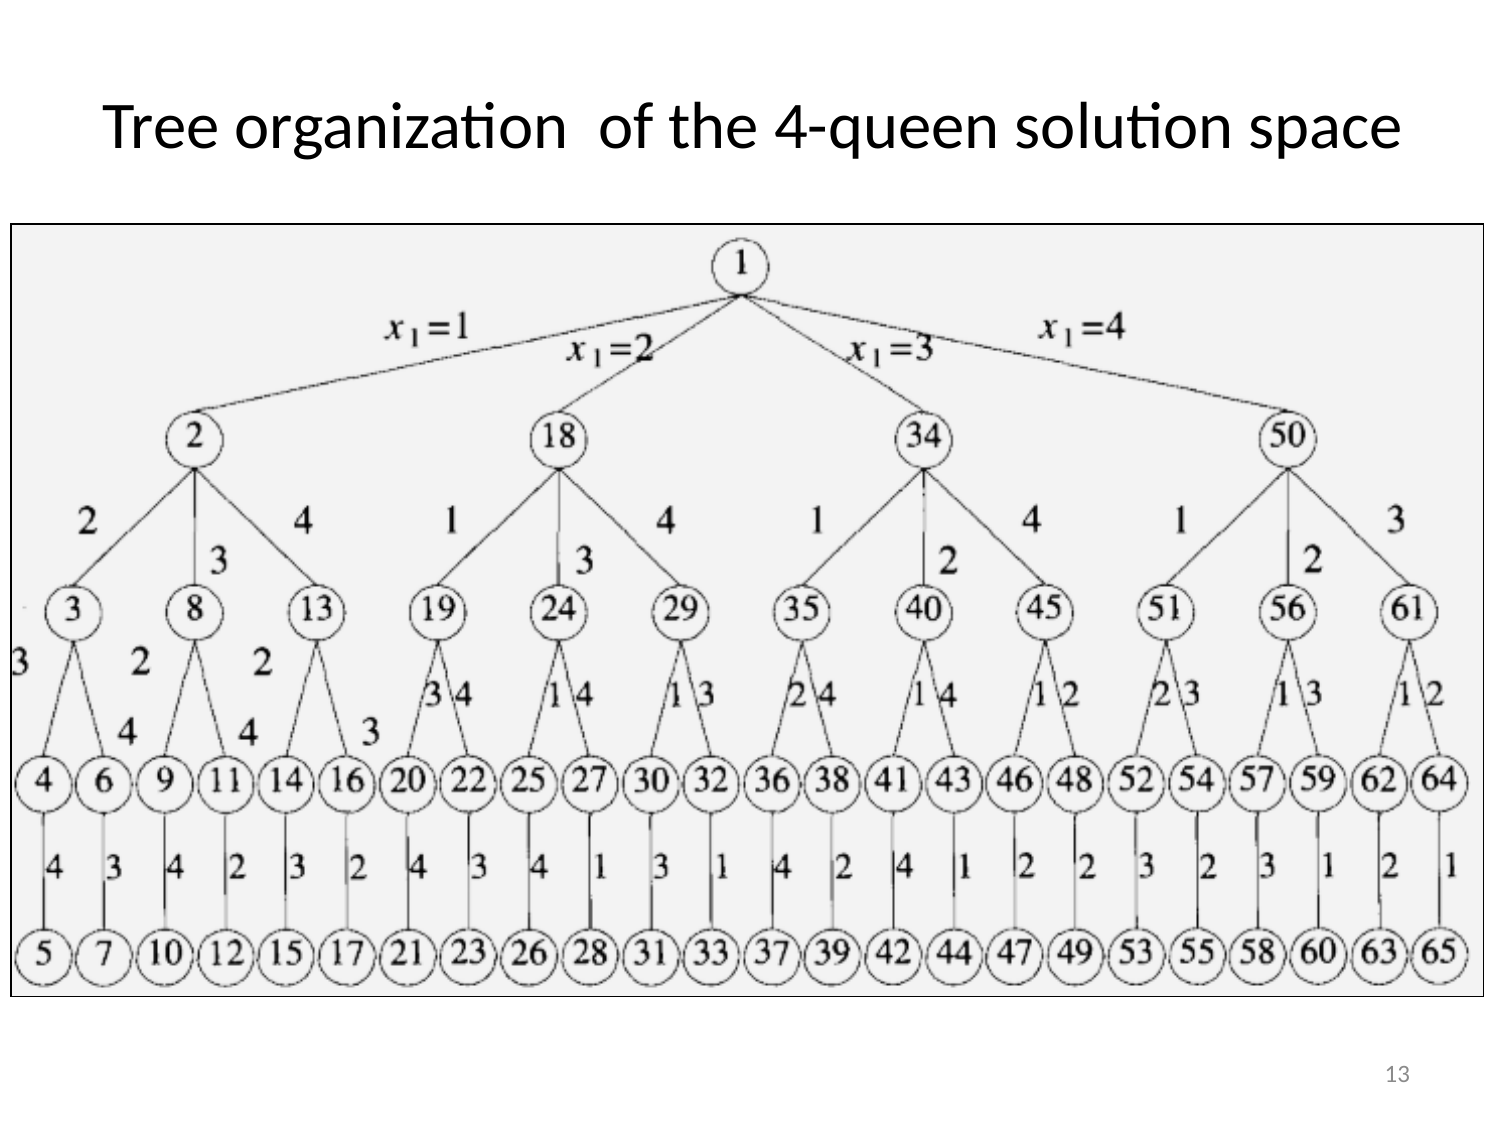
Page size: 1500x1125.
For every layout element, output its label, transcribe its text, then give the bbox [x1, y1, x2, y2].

text_box Tree organization of the 4-queen solution space [87, 74, 1425, 170]
picture [11, 224, 1484, 996]
slide_number 13 [1074, 1042, 1425, 1103]
